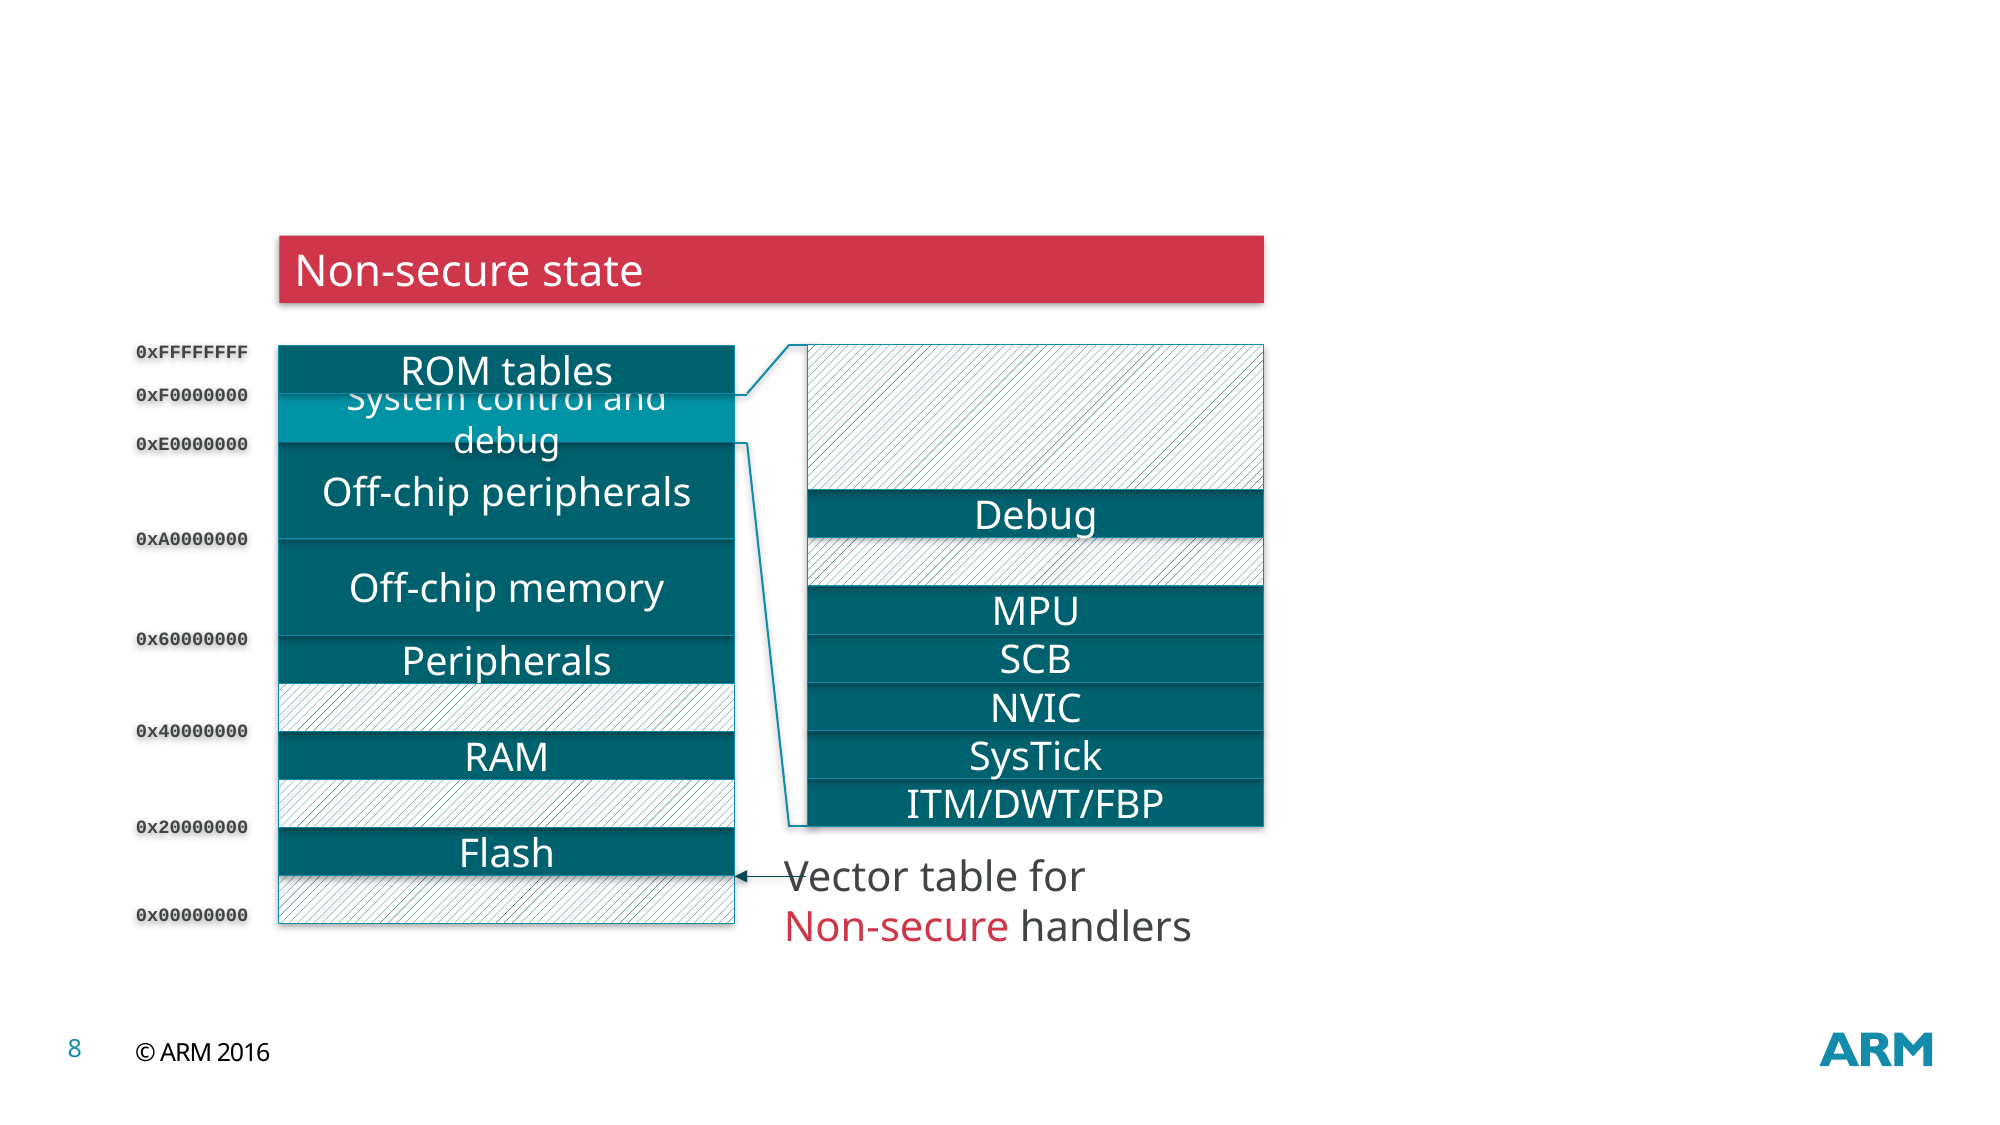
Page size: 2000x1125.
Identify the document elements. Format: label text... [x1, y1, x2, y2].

text_box Debug [807, 497, 1264, 539]
text_box NVIC [807, 690, 1264, 731]
text_box 0xA0000000 [106, 516, 273, 562]
text_box 0x60000000 [106, 616, 273, 662]
text_box [278, 884, 736, 925]
text_box 0xE0000000 [106, 421, 273, 467]
text_box SCB [807, 642, 1264, 683]
text_box [807, 344, 1264, 490]
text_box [278, 345, 736, 876]
text_box 0x20000000 [106, 804, 273, 850]
text_box ITM/DWT/FBP [807, 786, 1264, 827]
text_box 0xF0000000 [106, 372, 273, 418]
text_box MPU [807, 594, 1264, 635]
text_box SysTick [807, 737, 1264, 779]
text_box [807, 545, 1264, 587]
text_box 0x00000000 [106, 892, 278, 938]
text_box Non-secure state [276, 233, 1267, 306]
text_box 0xFFFFFFFF [106, 329, 278, 371]
text_box Vector table for Non-secure handlers [763, 839, 1213, 960]
text_box 0x40000000 [106, 708, 273, 754]
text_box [746, 344, 790, 394]
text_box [746, 442, 790, 828]
